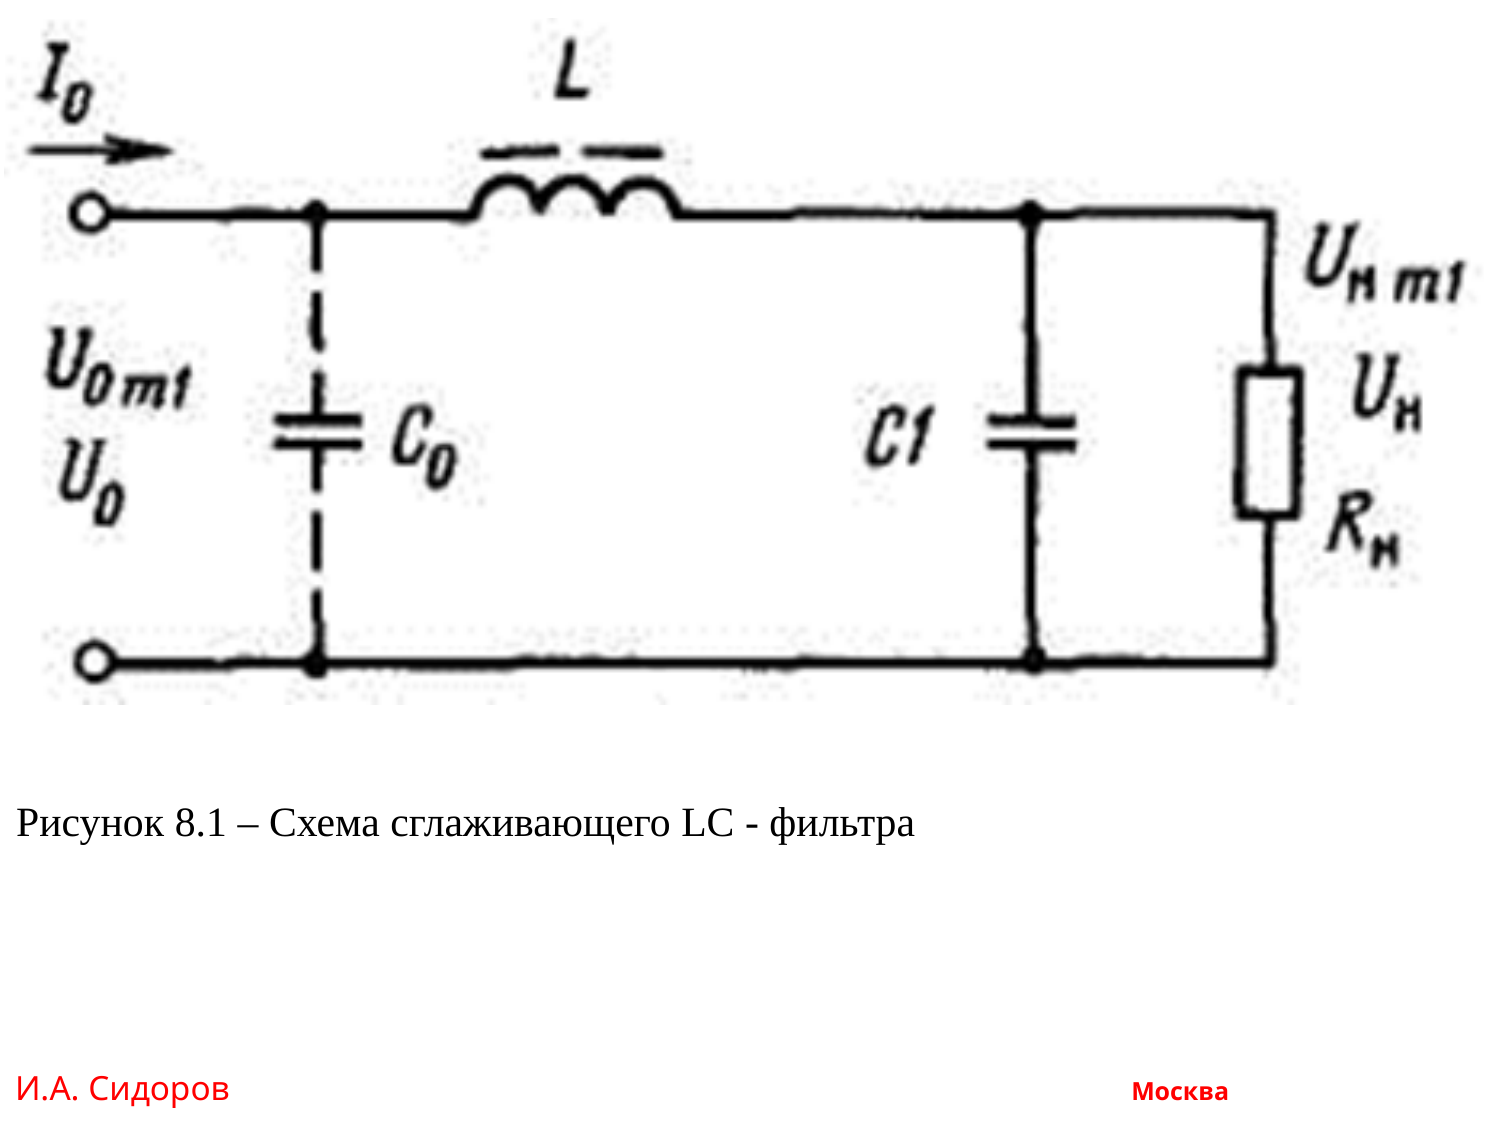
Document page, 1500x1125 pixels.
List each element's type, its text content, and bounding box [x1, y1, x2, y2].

picture [4, 18, 1487, 705]
text_box Рисунок 8.1 – Схема сглаживающего LC - фильтра [8, 786, 1492, 852]
text_box И.А. Сидоров Москва [7, 1029, 1493, 1115]
